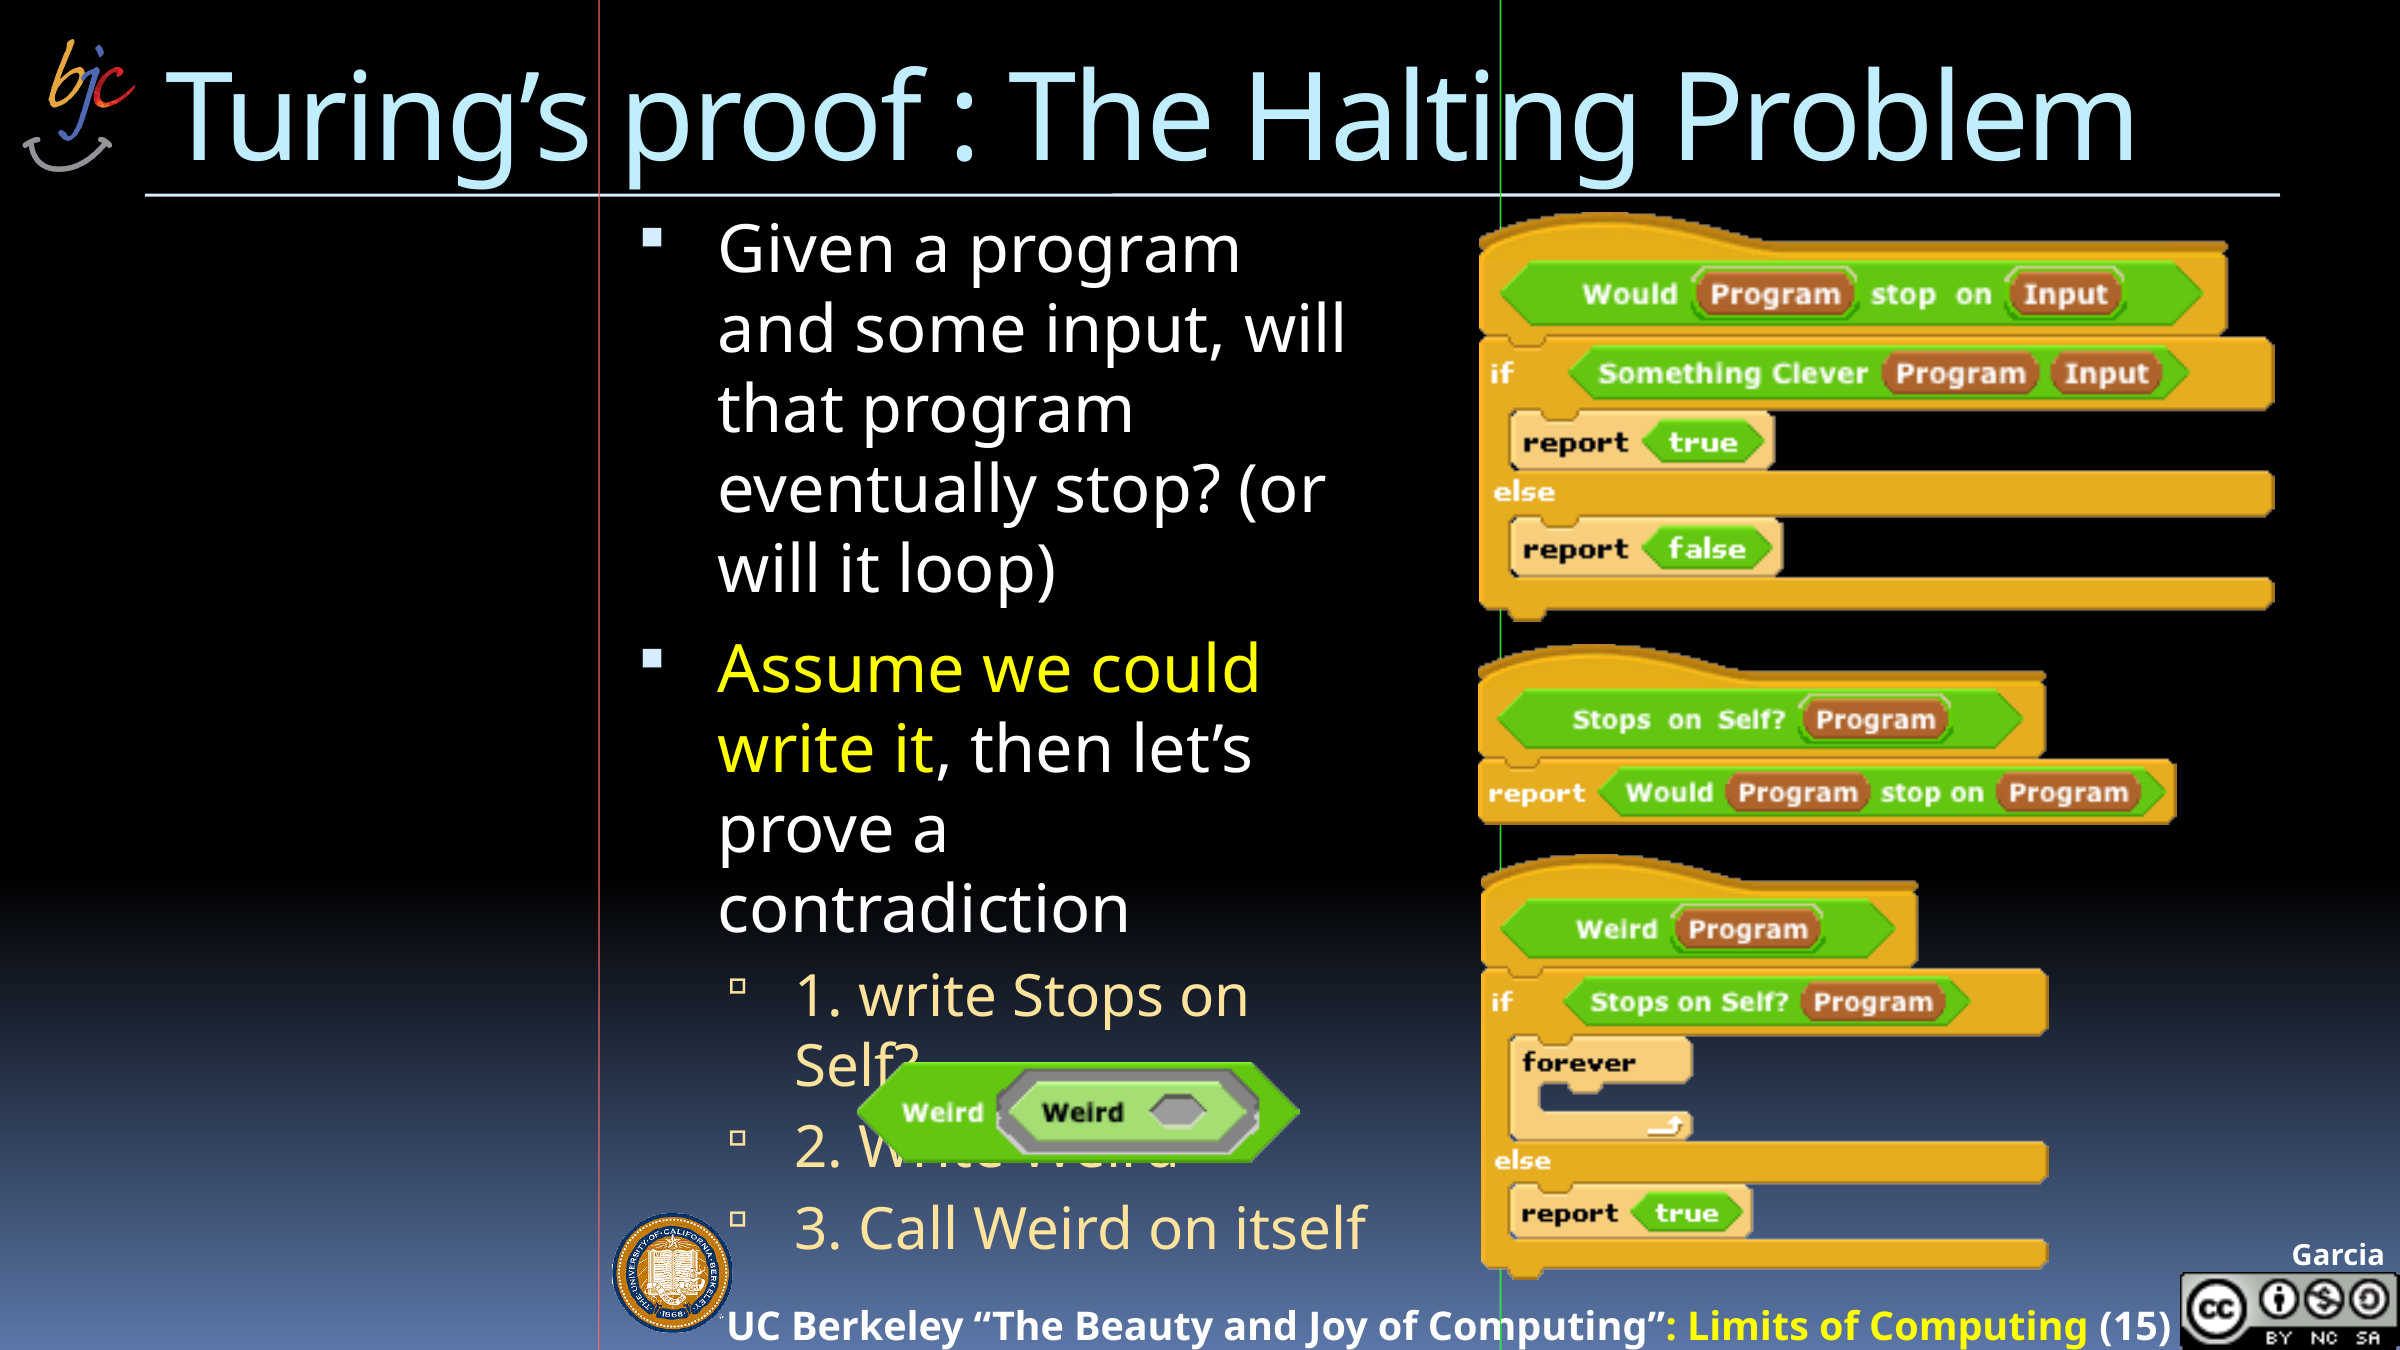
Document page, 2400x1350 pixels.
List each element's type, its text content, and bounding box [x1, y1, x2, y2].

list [1479, 194, 2276, 661]
picture [0, 0, 2400, 1350]
list Given a program and some input, will that program eventually stop? (or will it loop) Assume we could write it, then let’s prove a contradiction 1. write Stops on Self? 2. Write Weird 3. Call Weird on itself [599, 194, 1396, 1240]
title Turing’s proof : The Halting Problem [143, 26, 2287, 177]
